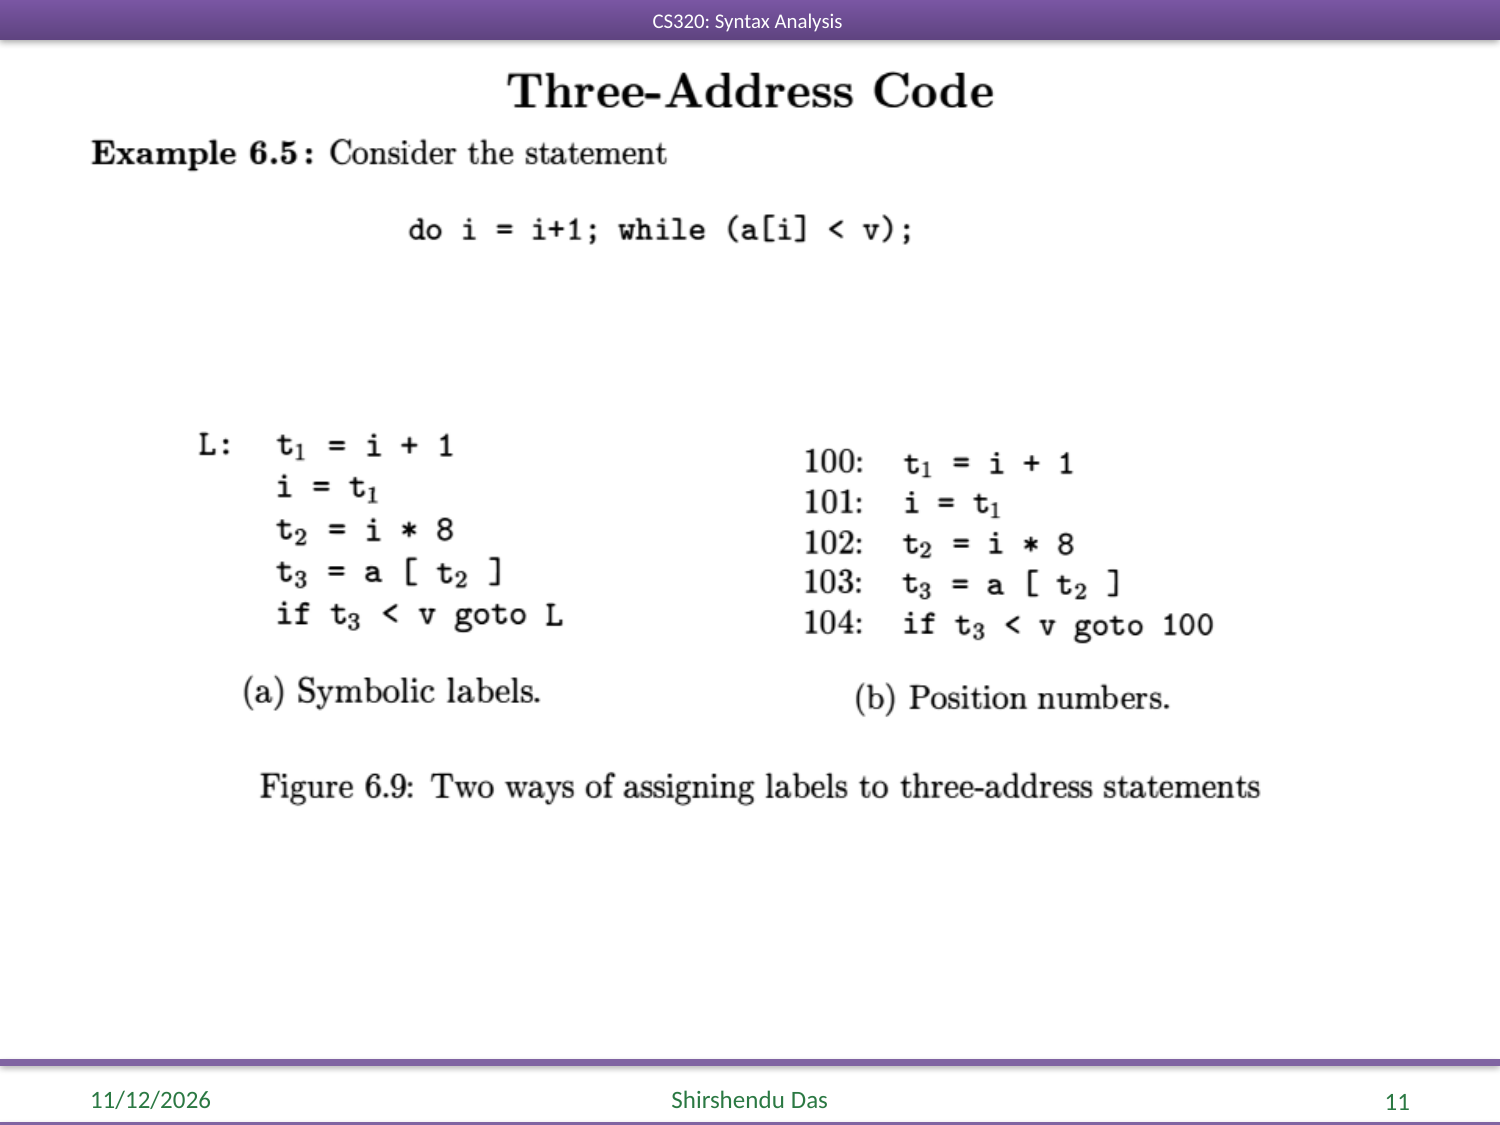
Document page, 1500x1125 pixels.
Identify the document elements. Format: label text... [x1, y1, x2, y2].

picture [796, 443, 1225, 729]
picture [88, 125, 939, 259]
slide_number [75, 1073, 425, 1121]
picture [182, 413, 598, 729]
slide_number 11 [1074, 1079, 1425, 1121]
footer Shirshendu Das [512, 1073, 988, 1121]
text_box CS320: Syntax Analysis [0, 0, 1500, 40]
picture [250, 758, 1270, 811]
picture [496, 50, 1004, 114]
